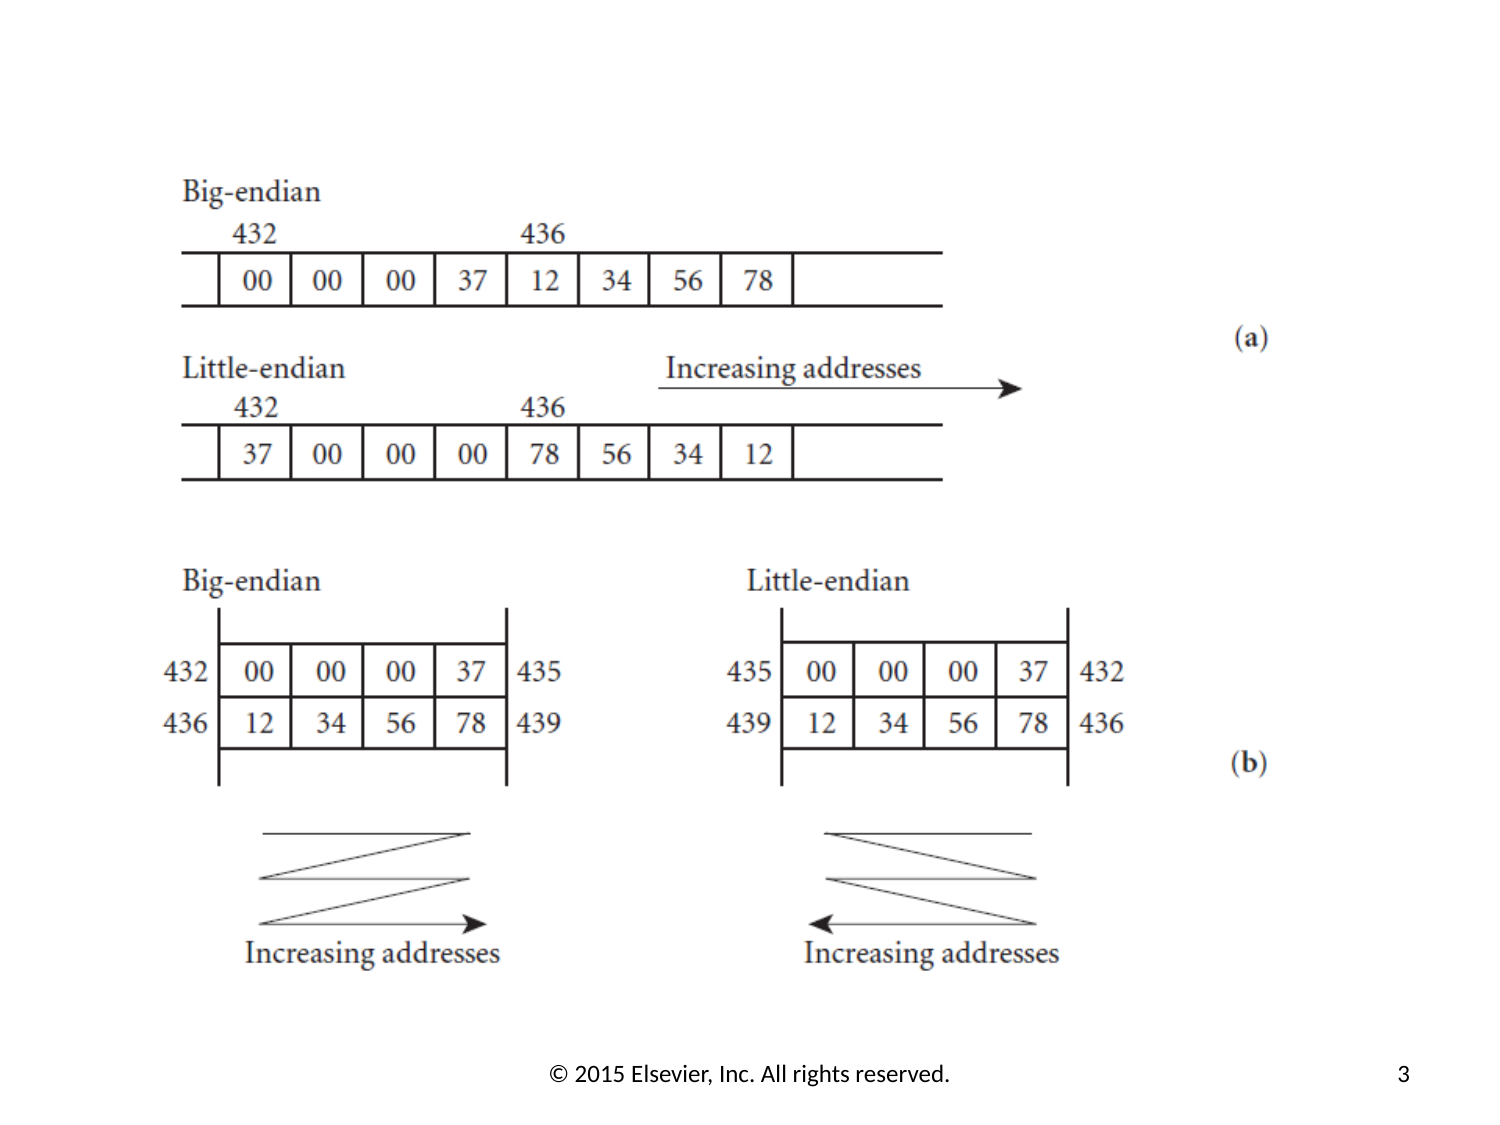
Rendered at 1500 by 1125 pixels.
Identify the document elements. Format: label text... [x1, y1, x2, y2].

footer © 2015 Elsevier, Inc. All rights reserved. [512, 1042, 988, 1103]
slide_number 3 [1074, 1042, 1425, 1103]
picture [152, 139, 1348, 986]
